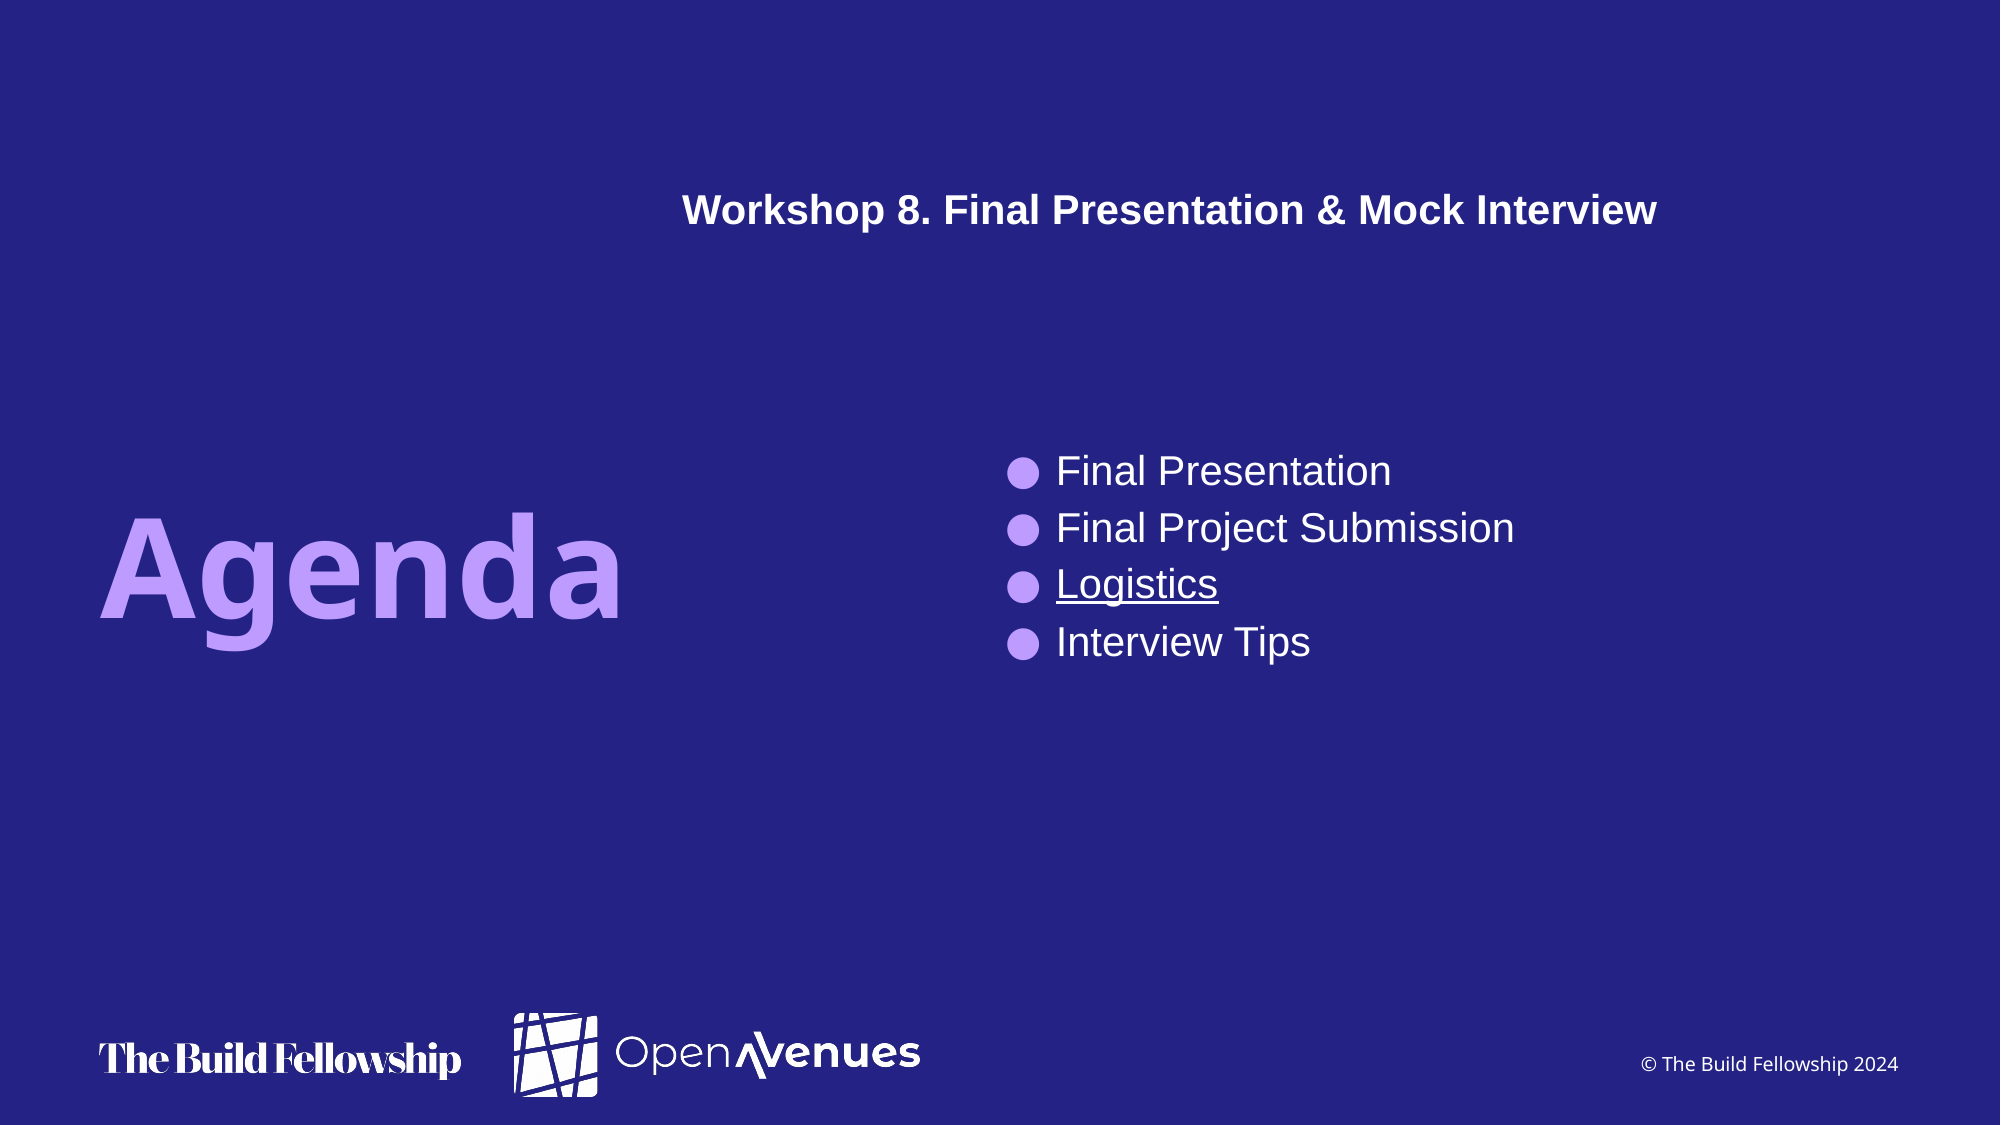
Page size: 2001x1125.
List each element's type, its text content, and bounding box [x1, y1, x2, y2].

text_box Workshop 8. Final Presentation & Mock Interview [652, 128, 1789, 281]
picture [99, 1042, 461, 1080]
text_box Final Presentation Final Project Submission Logistics Interview Tips [975, 355, 1899, 696]
picture [513, 1012, 920, 1097]
